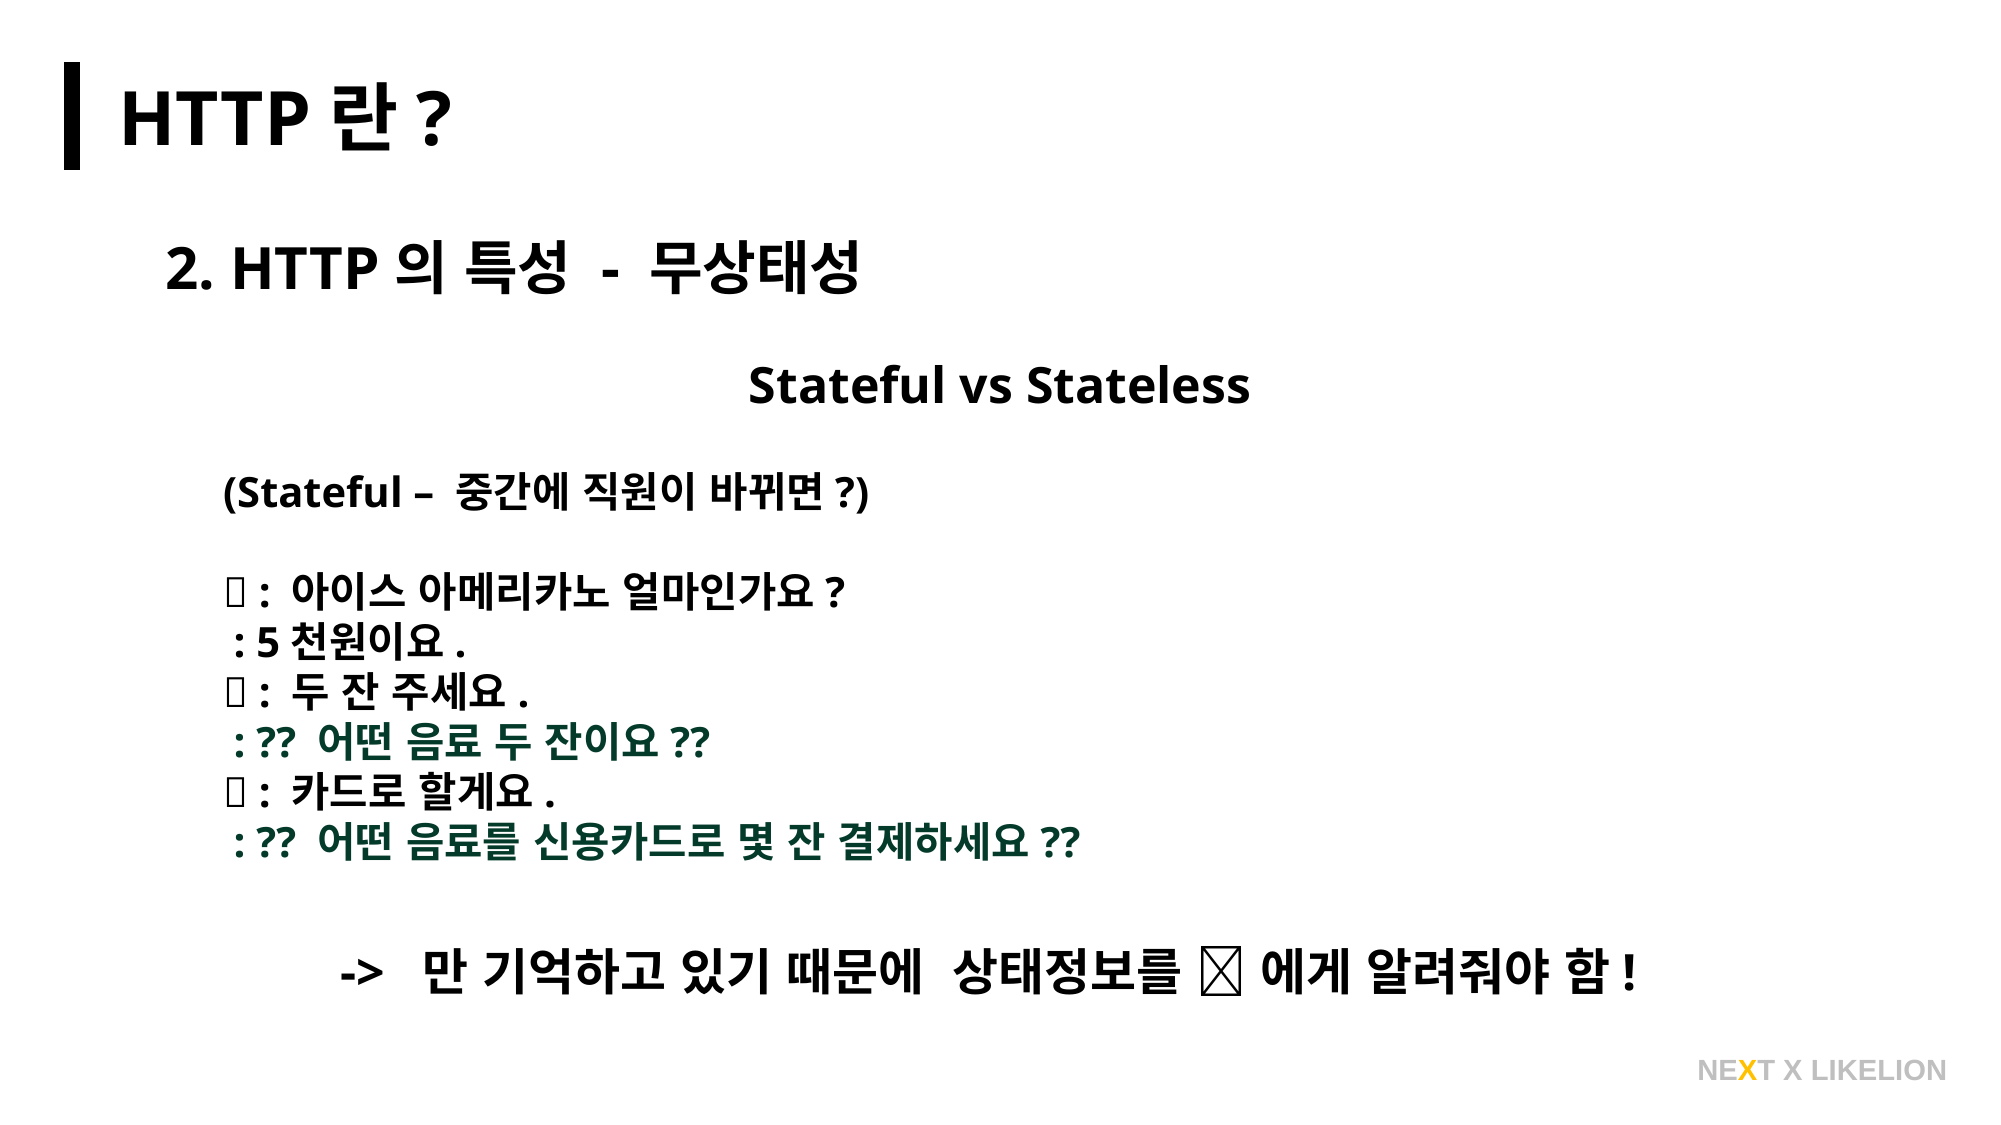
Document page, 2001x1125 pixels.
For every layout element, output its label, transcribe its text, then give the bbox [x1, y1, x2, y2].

text_box 2. HTTP의 특성 - 무상태성 [150, 223, 1268, 309]
text_box -> 👩‍🍳 만 기억하고 있기 때문에 상태정보를 👨🏻‍🍳 에게 알려줘야 함! [325, 933, 1792, 1069]
text_box [64, 63, 80, 170]
text_box Stateful vs Stateless [266, 345, 1734, 421]
text_box NEXT X LIKELION [1682, 1044, 1965, 1095]
text_box (Stateful – 중간에 직원이 바뀌면?) 🤤 : 아이스 아메리카노 얼마인가요? 👩‍🍳 : 5천원이요. 🤤 : 두 잔 주세요. 👨🏻‍🍳 : ?? 어떤 음료 두 잔이요?? 🤤 : 카드로 할게요. 👨🏻‍🍳 : ?? 어떤 음료를 신용카드로 몇 잔 결제하세요?? [208, 457, 1675, 1024]
text_box HTTP란? [103, 63, 942, 169]
